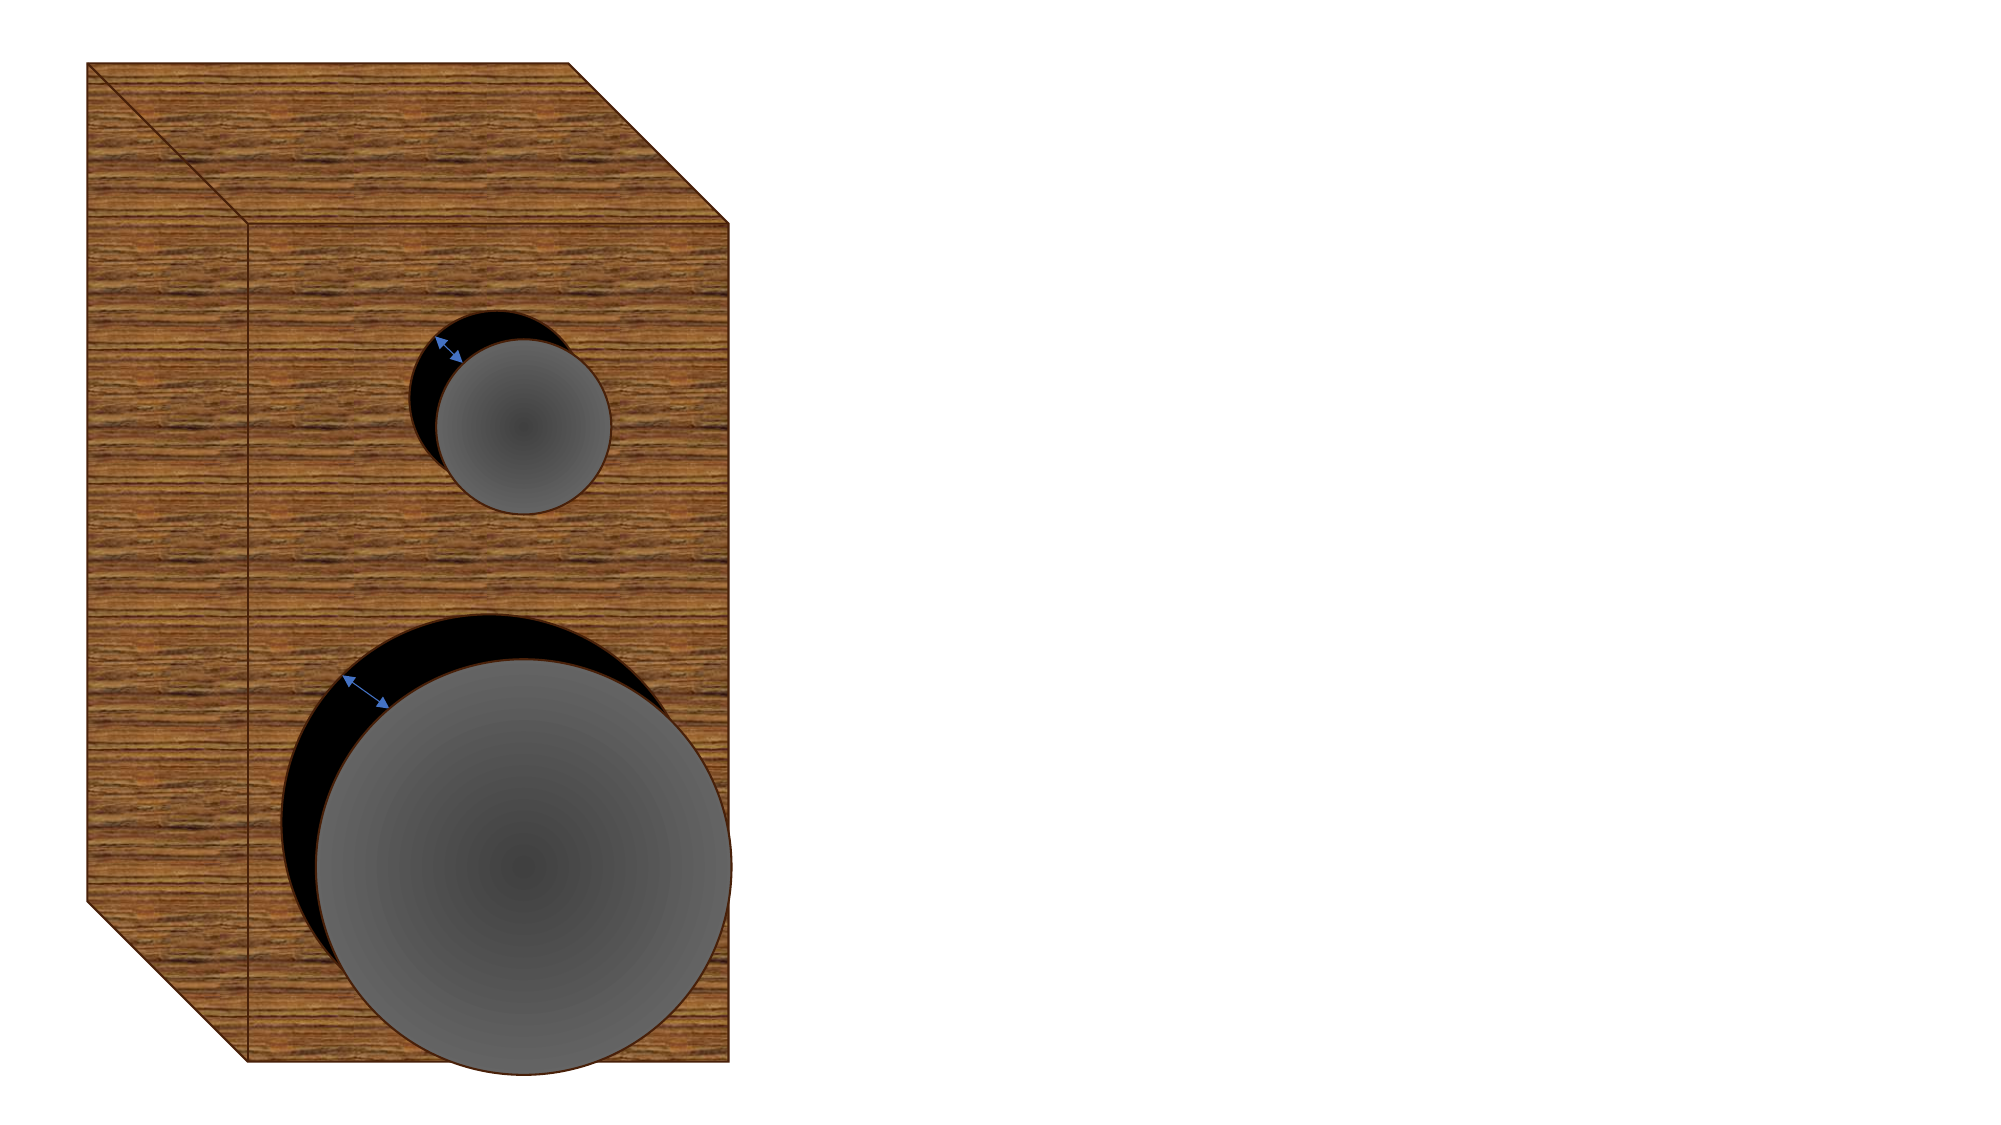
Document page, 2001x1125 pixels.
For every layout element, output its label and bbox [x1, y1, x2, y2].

text_box [87, 63, 729, 1062]
text_box [342, 675, 390, 709]
text_box [434, 336, 463, 363]
text_box [448, 1062, 599, 1076]
text_box [729, 828, 733, 906]
